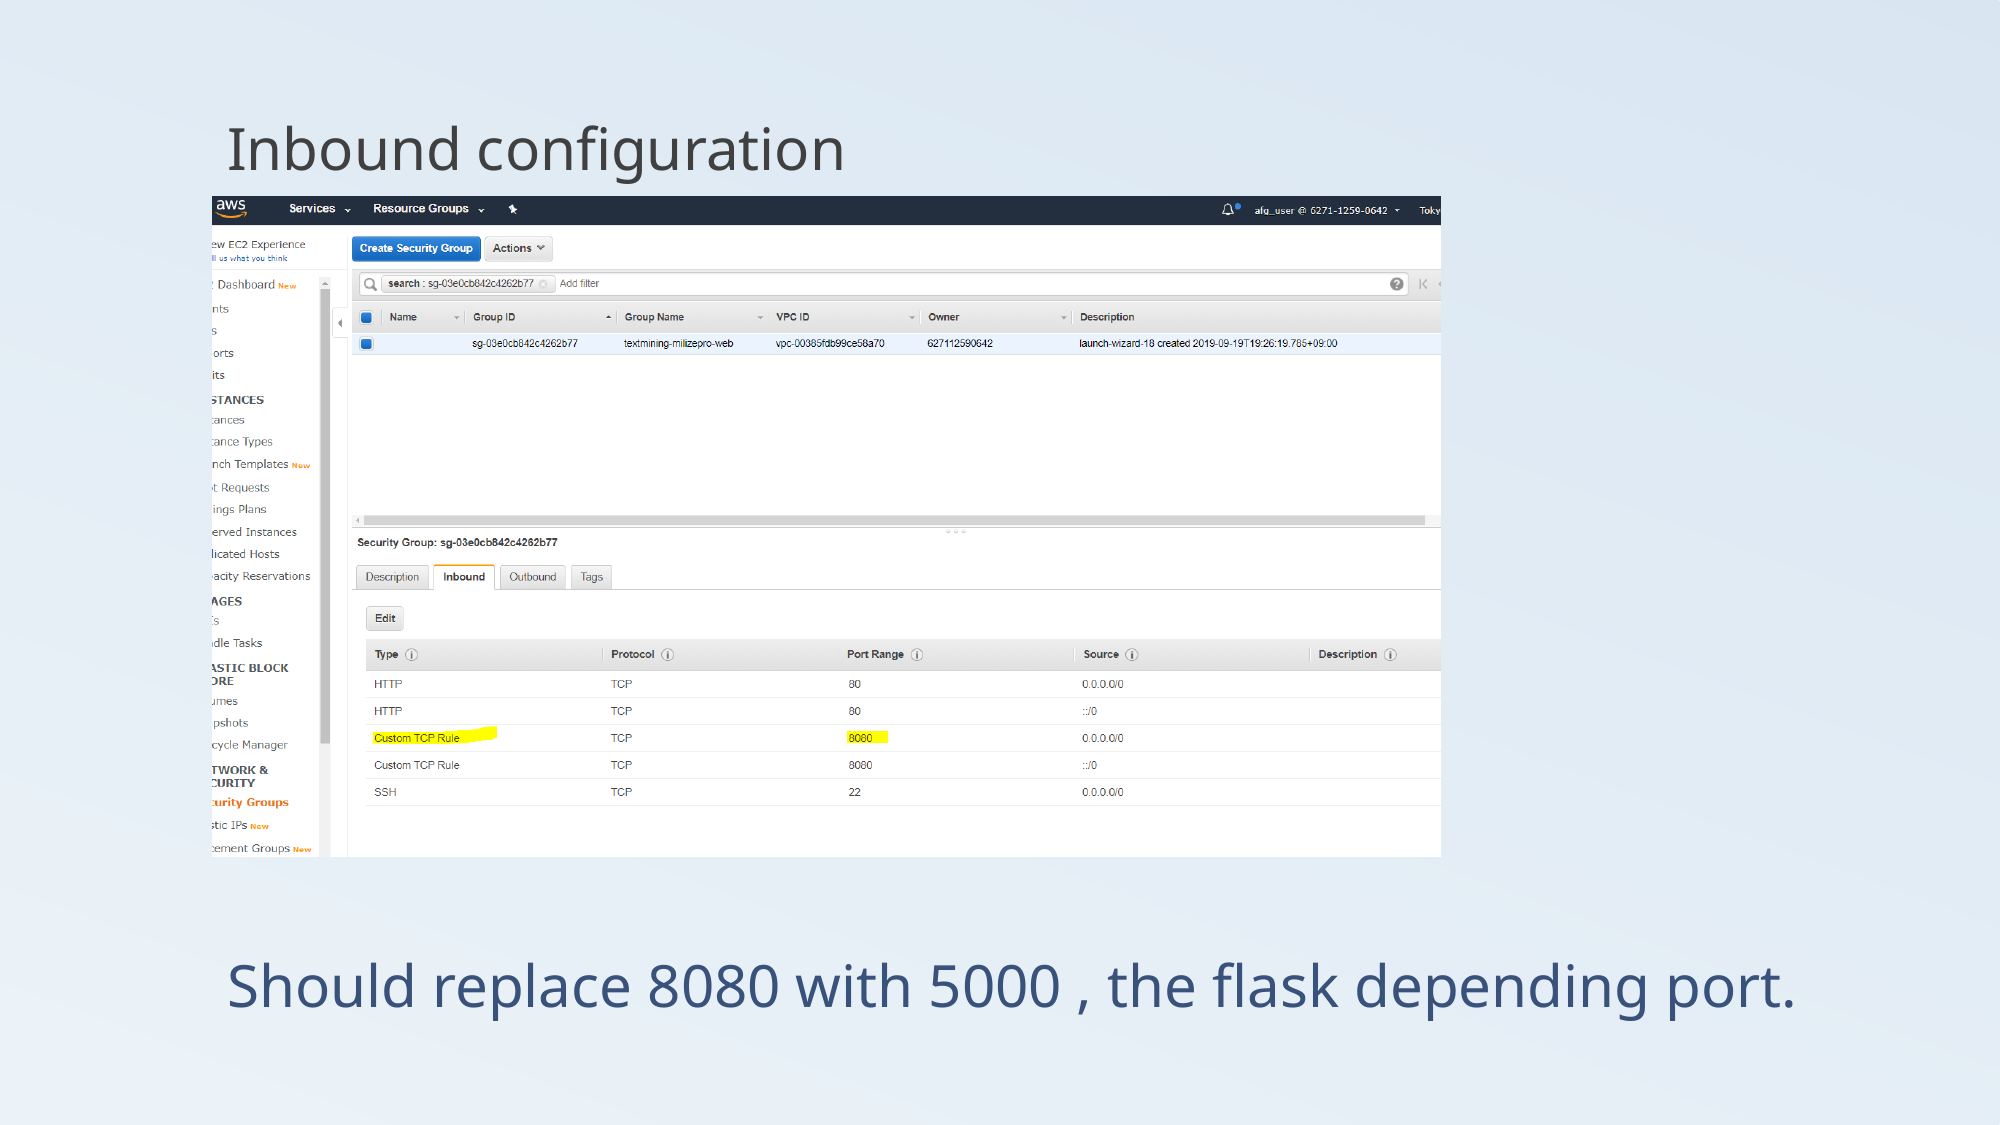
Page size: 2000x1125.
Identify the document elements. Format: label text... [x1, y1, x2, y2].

list Inbound configuration [212, 112, 1900, 800]
title Should replace 8080 with 5000 , the flask depending port. [212, 851, 2000, 1027]
picture [212, 196, 1441, 857]
